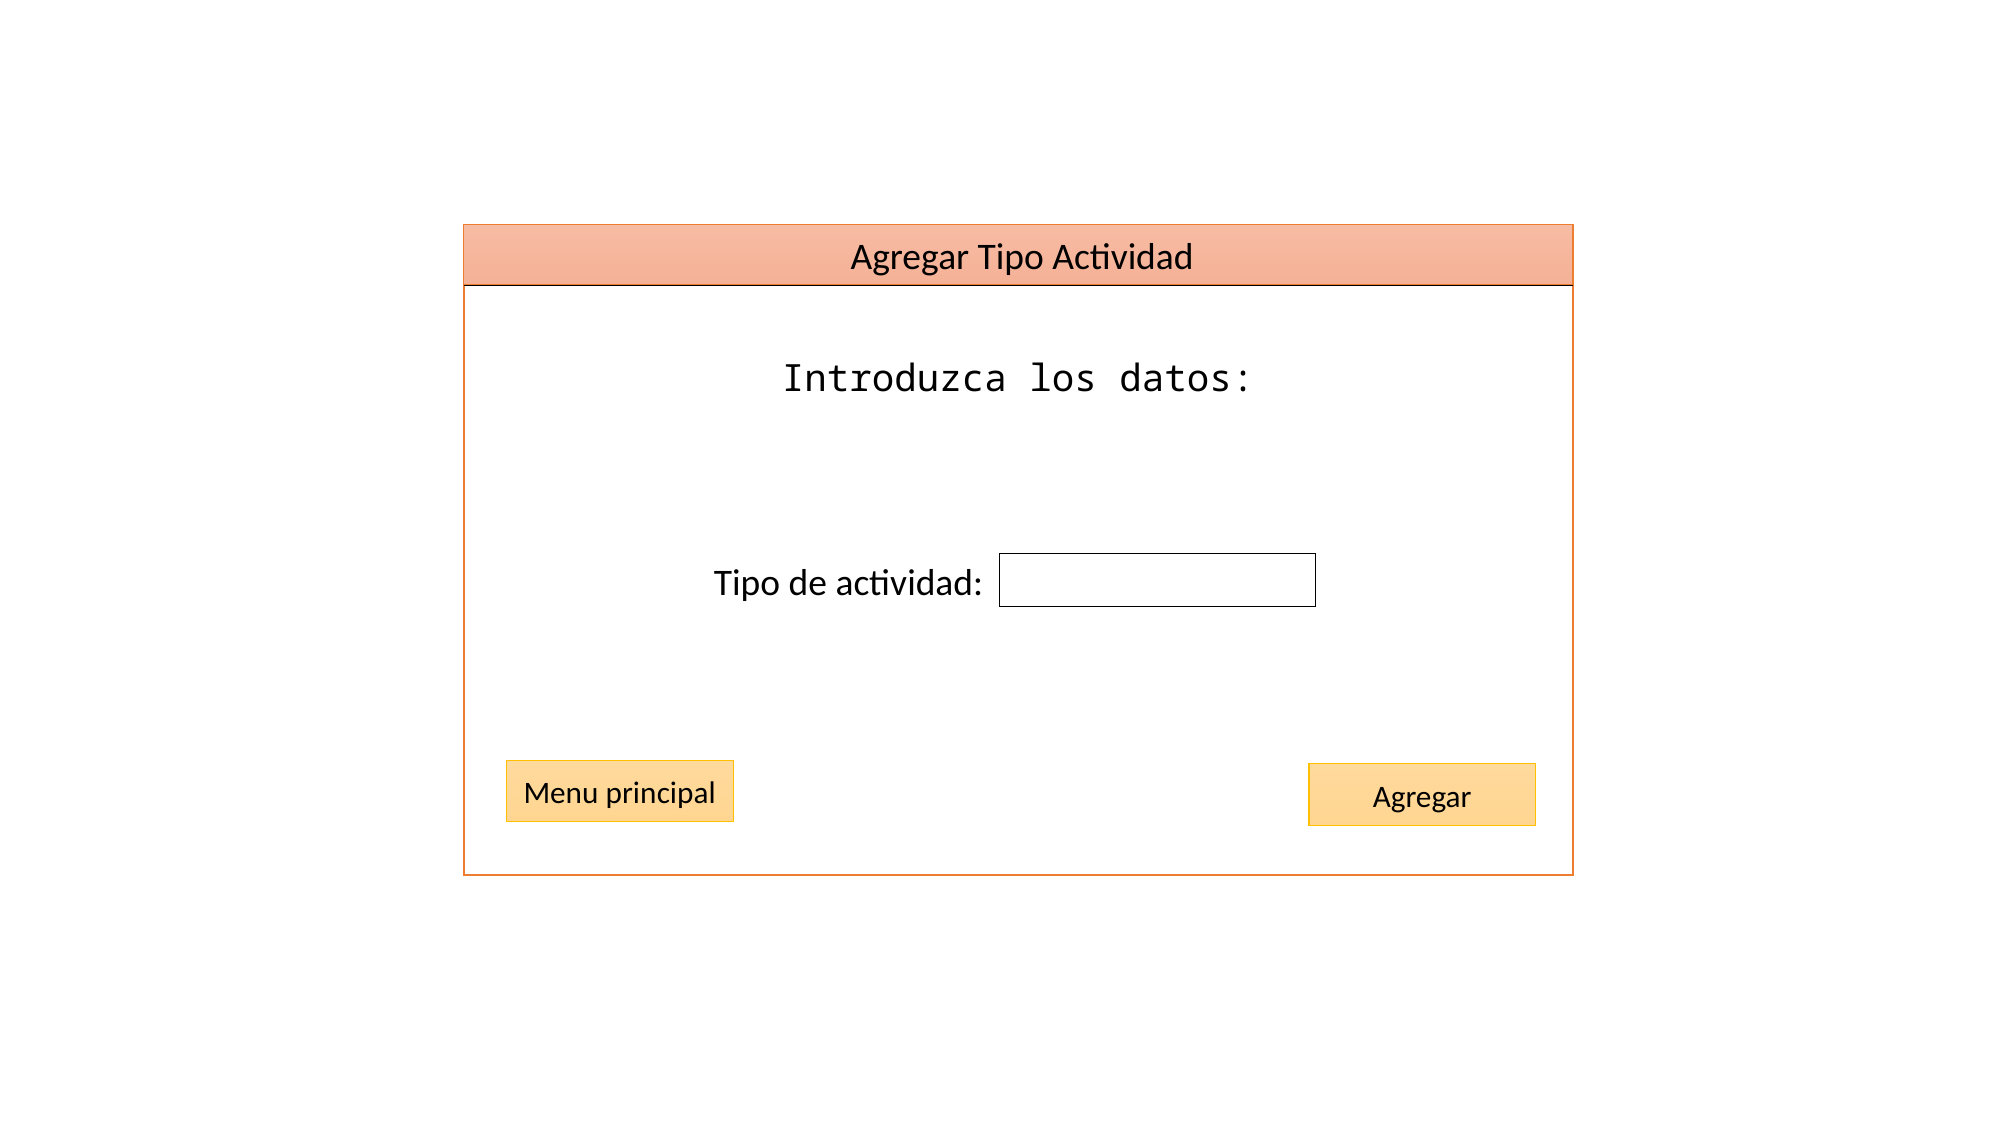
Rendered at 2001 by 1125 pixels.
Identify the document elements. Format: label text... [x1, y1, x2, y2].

text_box [1007, 553, 1316, 607]
text_box [463, 224, 1574, 876]
text_box Menu principal [506, 760, 734, 822]
text_box Agregar Tipo Actividad [463, 224, 1573, 285]
text_box Agregar [1308, 763, 1536, 826]
text_box Tipo de actividad: [690, 553, 1007, 607]
text_box Introduzca los datos: [544, 339, 1492, 414]
